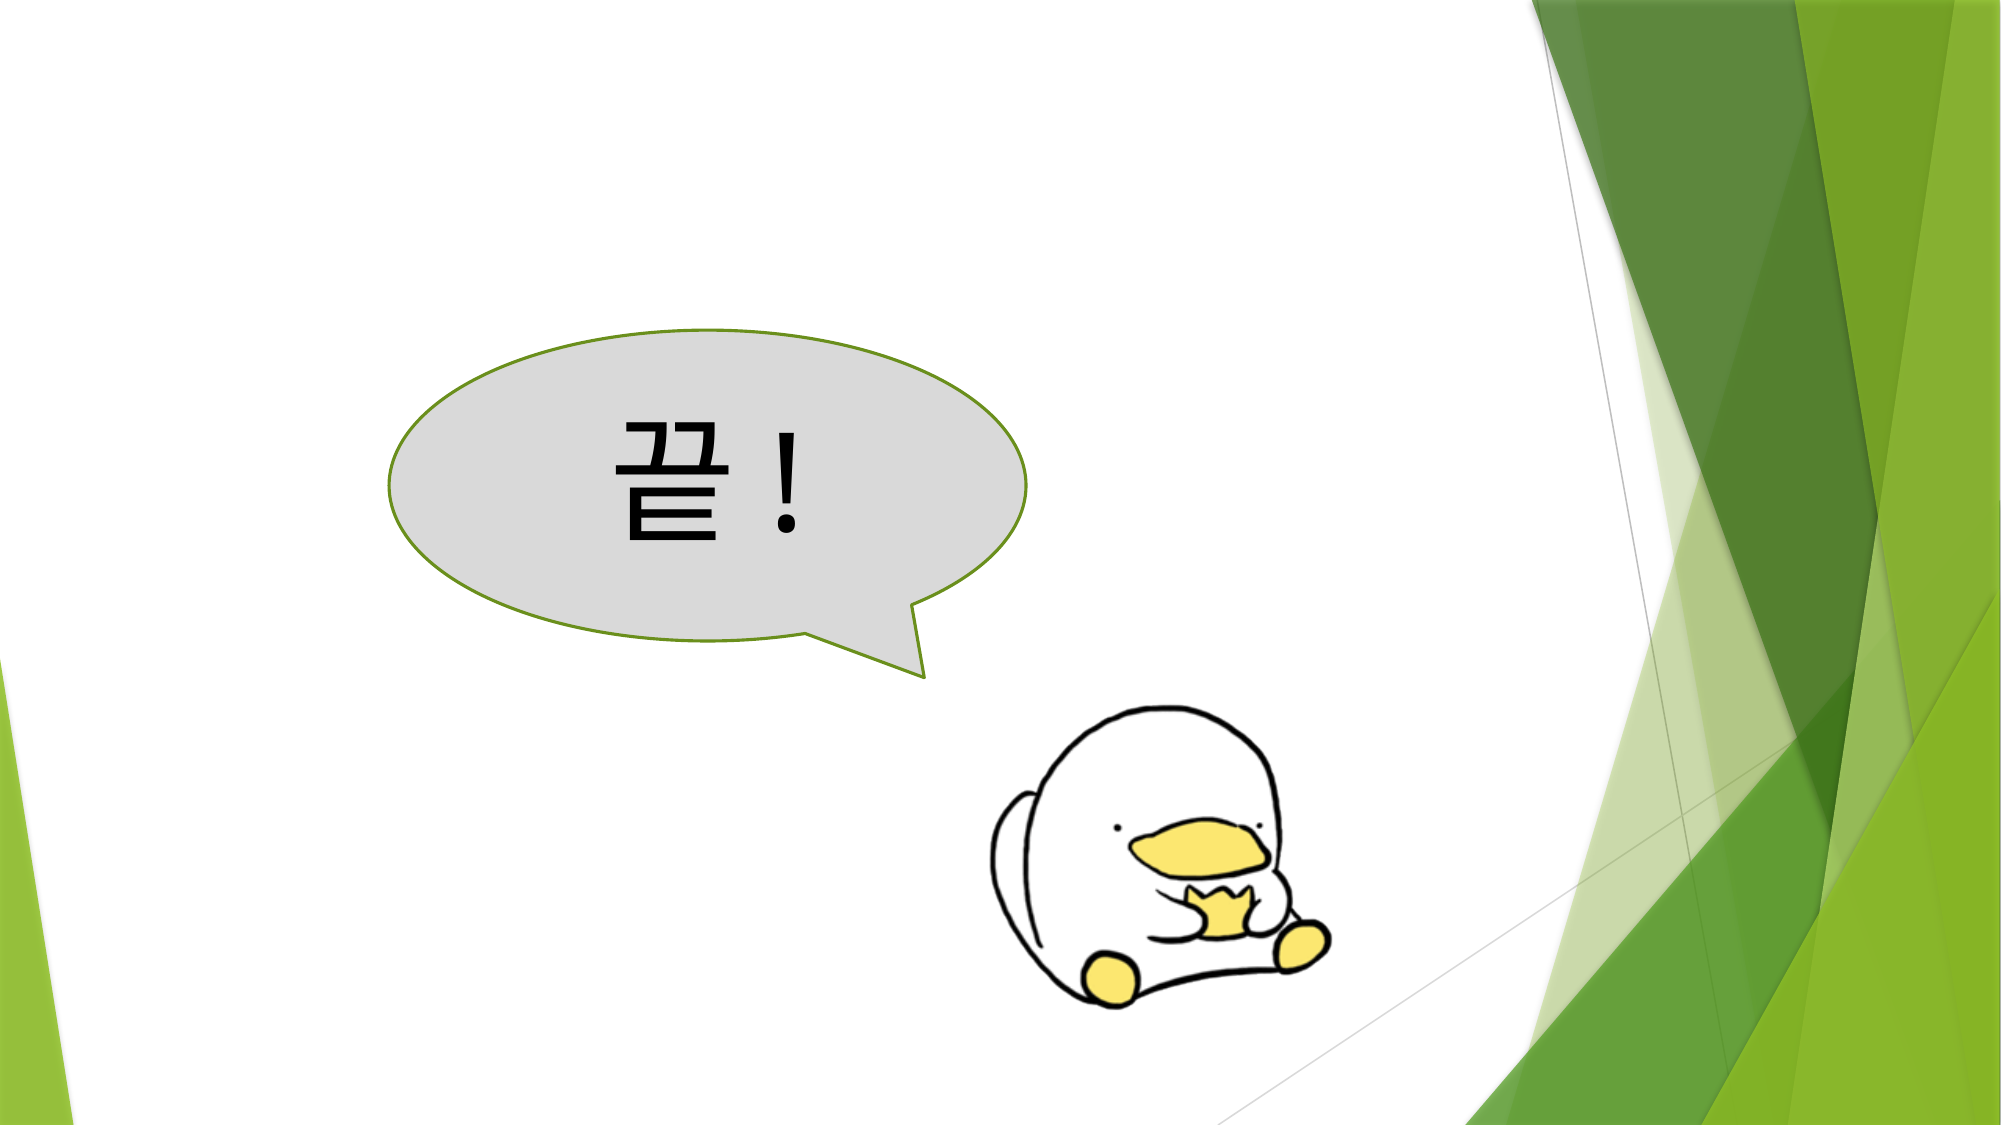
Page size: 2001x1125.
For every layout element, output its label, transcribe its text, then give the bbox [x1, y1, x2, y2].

text_box [461, 328, 954, 385]
text_box [494, 603, 842, 649]
picture [847, 485, 1411, 1049]
title 끝! [2, 385, 1413, 603]
